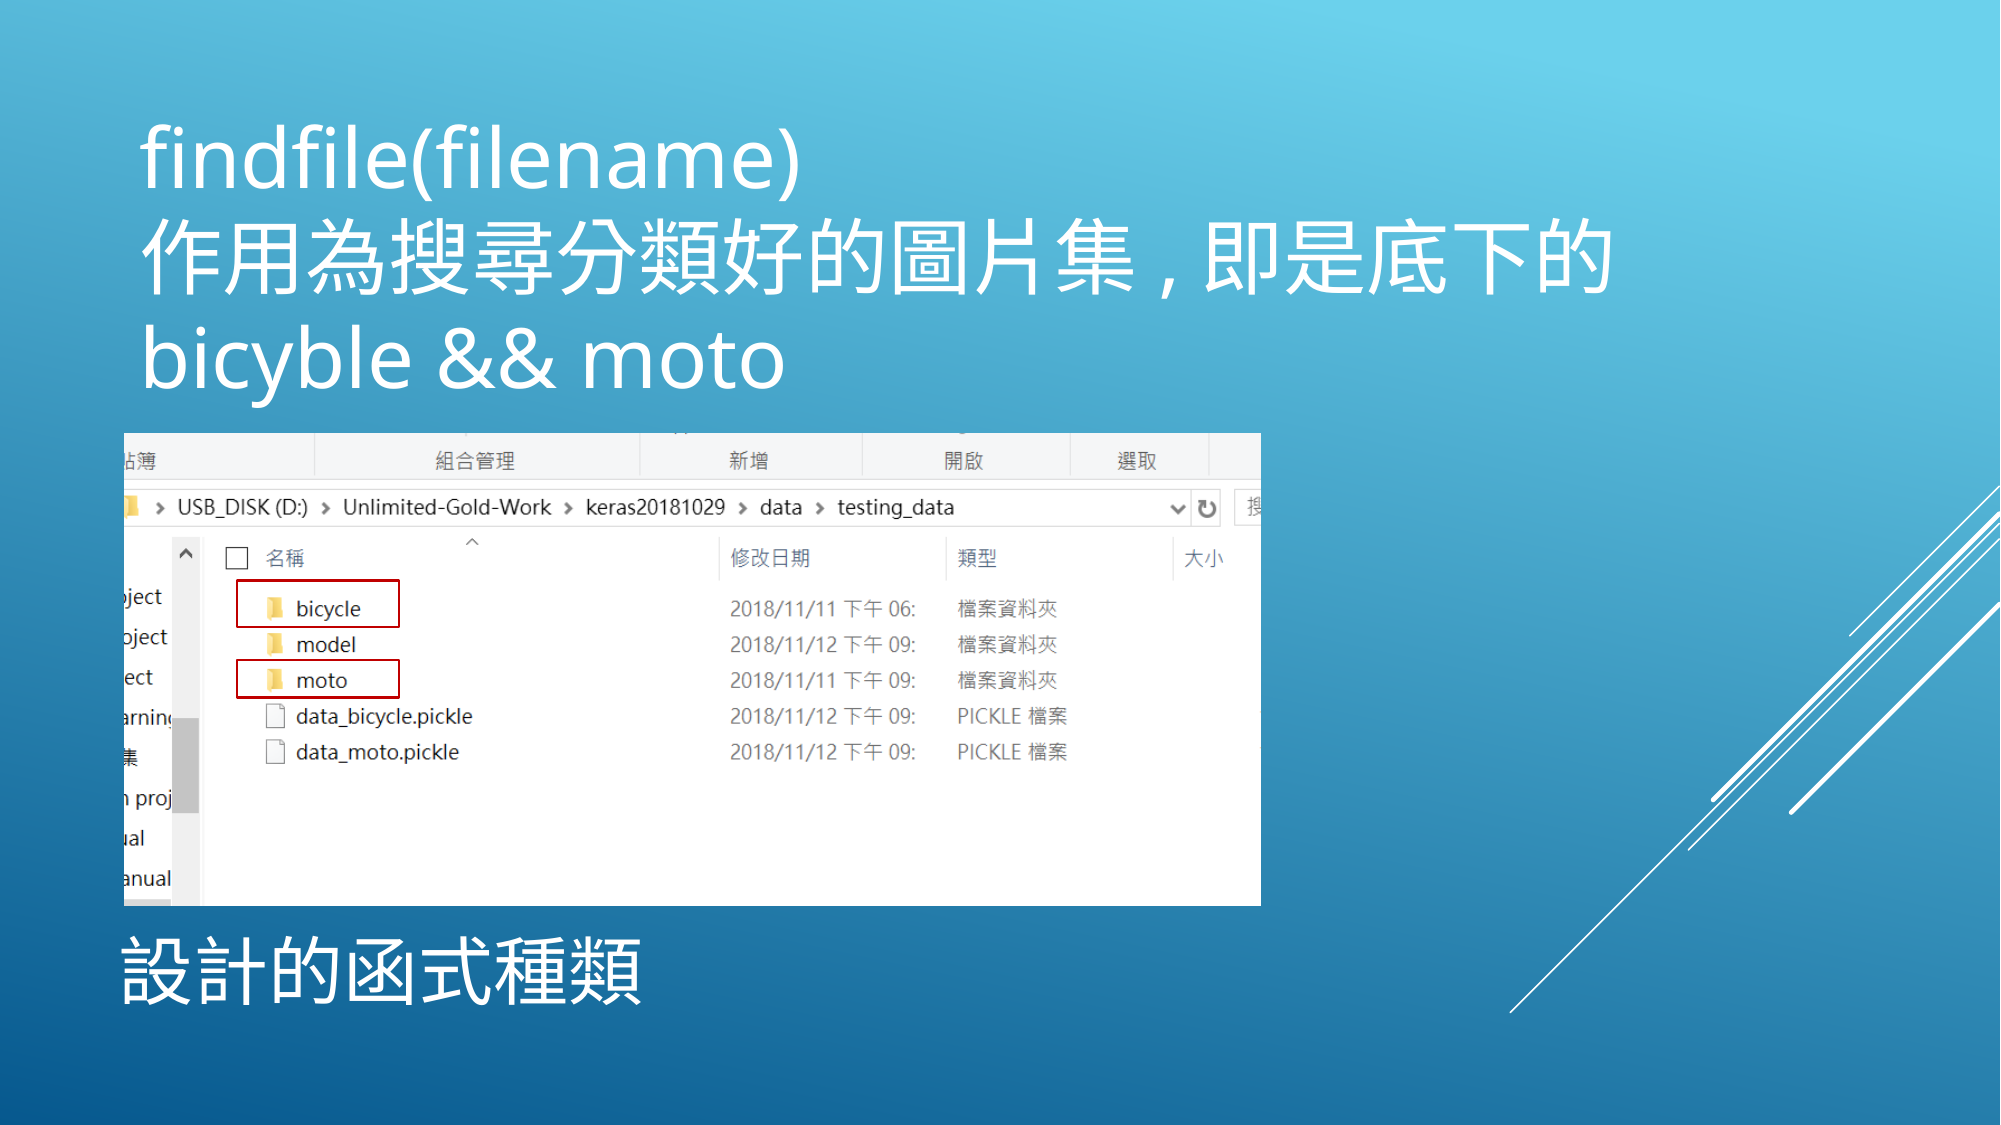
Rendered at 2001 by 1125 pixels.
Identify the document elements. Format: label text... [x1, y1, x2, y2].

text_box findfile(filename) 作用為搜尋分類好的圖片集,即是底下的bicyble && moto [124, 97, 1799, 413]
picture [124, 433, 1261, 907]
title 設計的函式種類 [103, 846, 1504, 1094]
